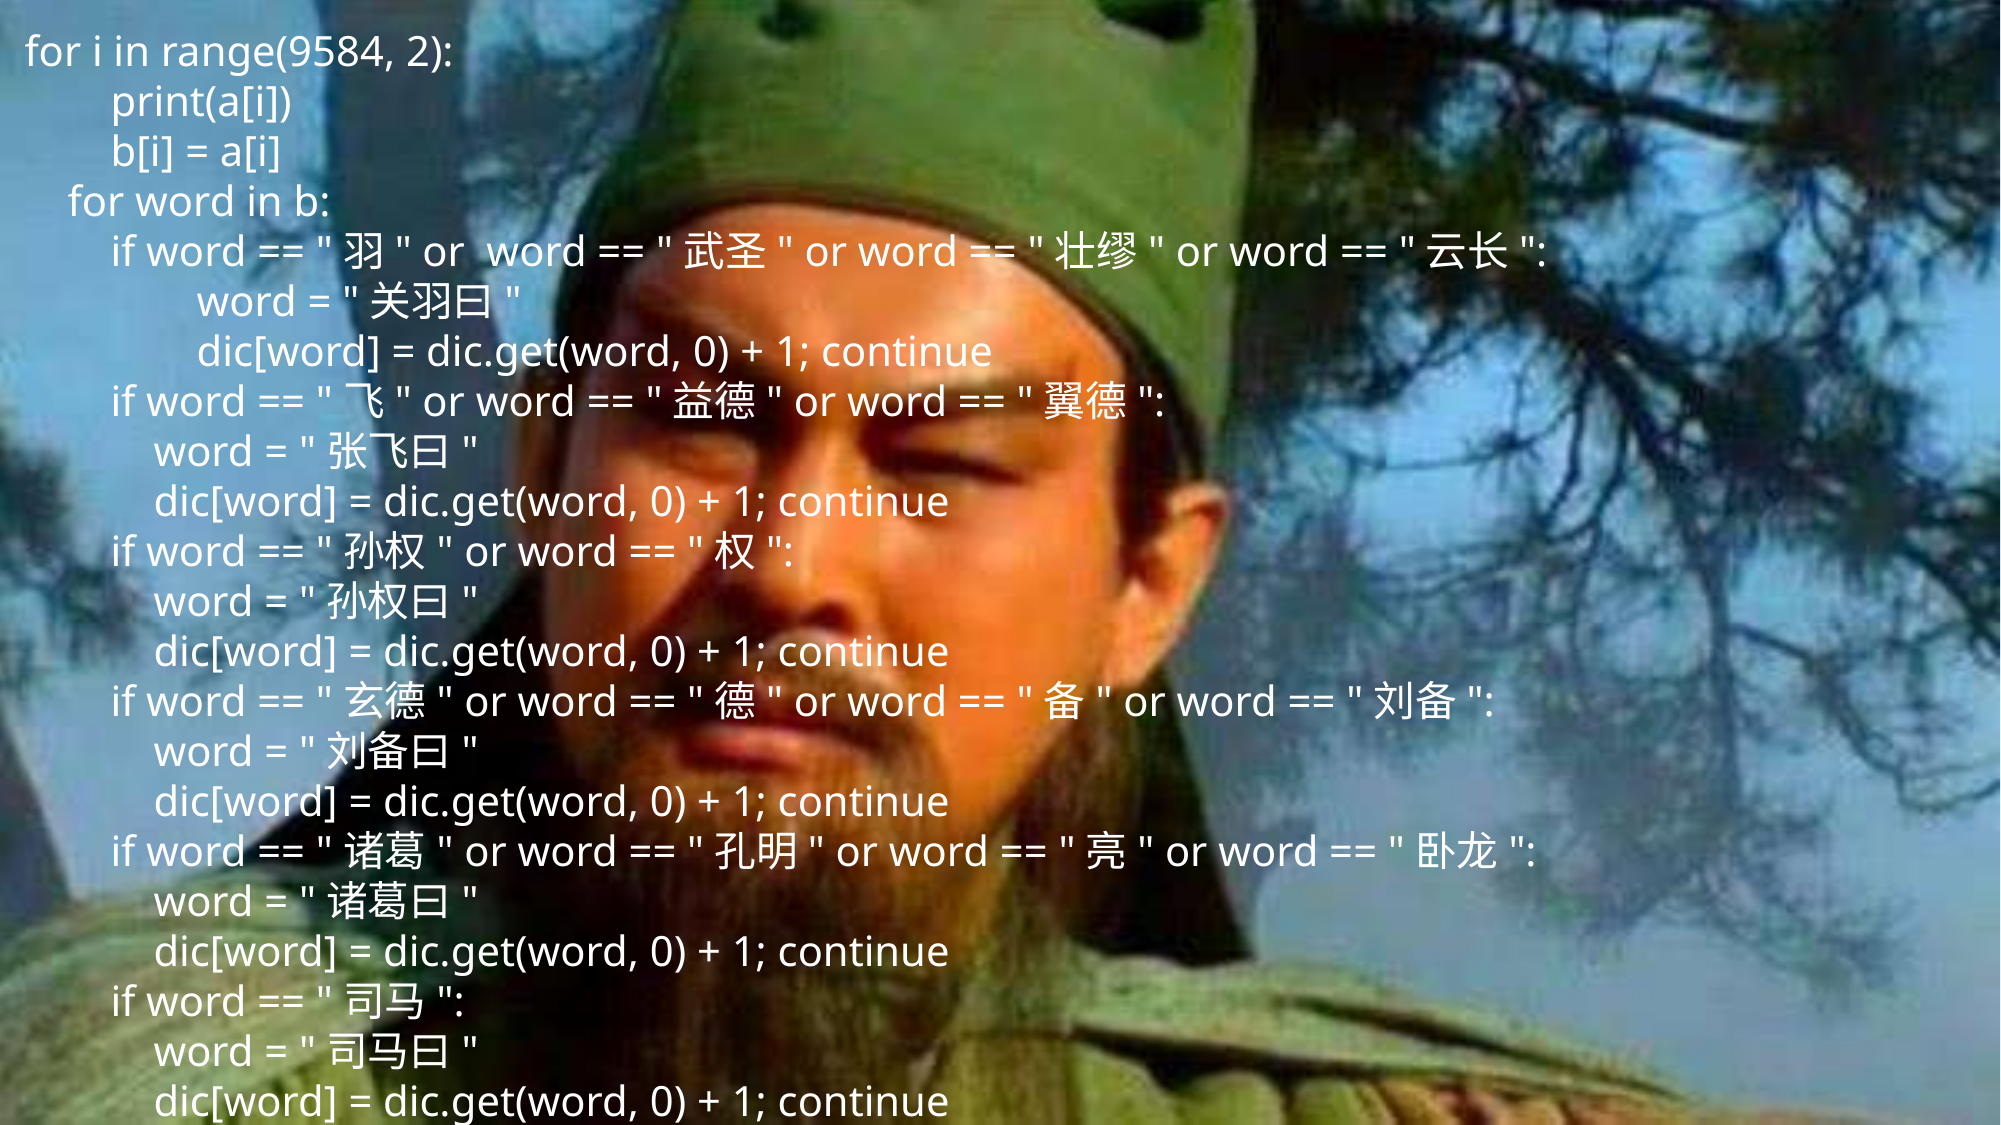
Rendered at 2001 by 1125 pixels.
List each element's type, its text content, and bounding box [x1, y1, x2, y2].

text_box for i in range(9584, 2): print(a[i]) b[i] = a[i] for word in b: if word == "羽" or word == "武圣" or word == "壮缪" or word == "云长": word = "关羽曰" dic[word] = dic.get(word, 0) + 1; continue if word == "飞" or word == "益德" or word == "翼德": word = "张飞曰" dic[word] = dic.get(word, 0) + 1; continue if word == "孙权" or word == "权": word = "孙权曰" dic[word] = dic.get(word, 0) + 1; continue if word == "玄德" or word == "德" or word == "备" or word == "刘备": word = "刘备曰" dic[word] = dic.get(word, 0) + 1; continue if word == "诸葛" or word == "孔明" or word == "亮" or word == "卧龙": word = "诸葛曰" dic[word] = dic.get(word, 0) + 1; continue if word == "司马": word = "司马曰" dic[word] = dic.get(word, 0) + 1; continue [9, 17, 1974, 1125]
picture [0, 0, 2001, 1125]
